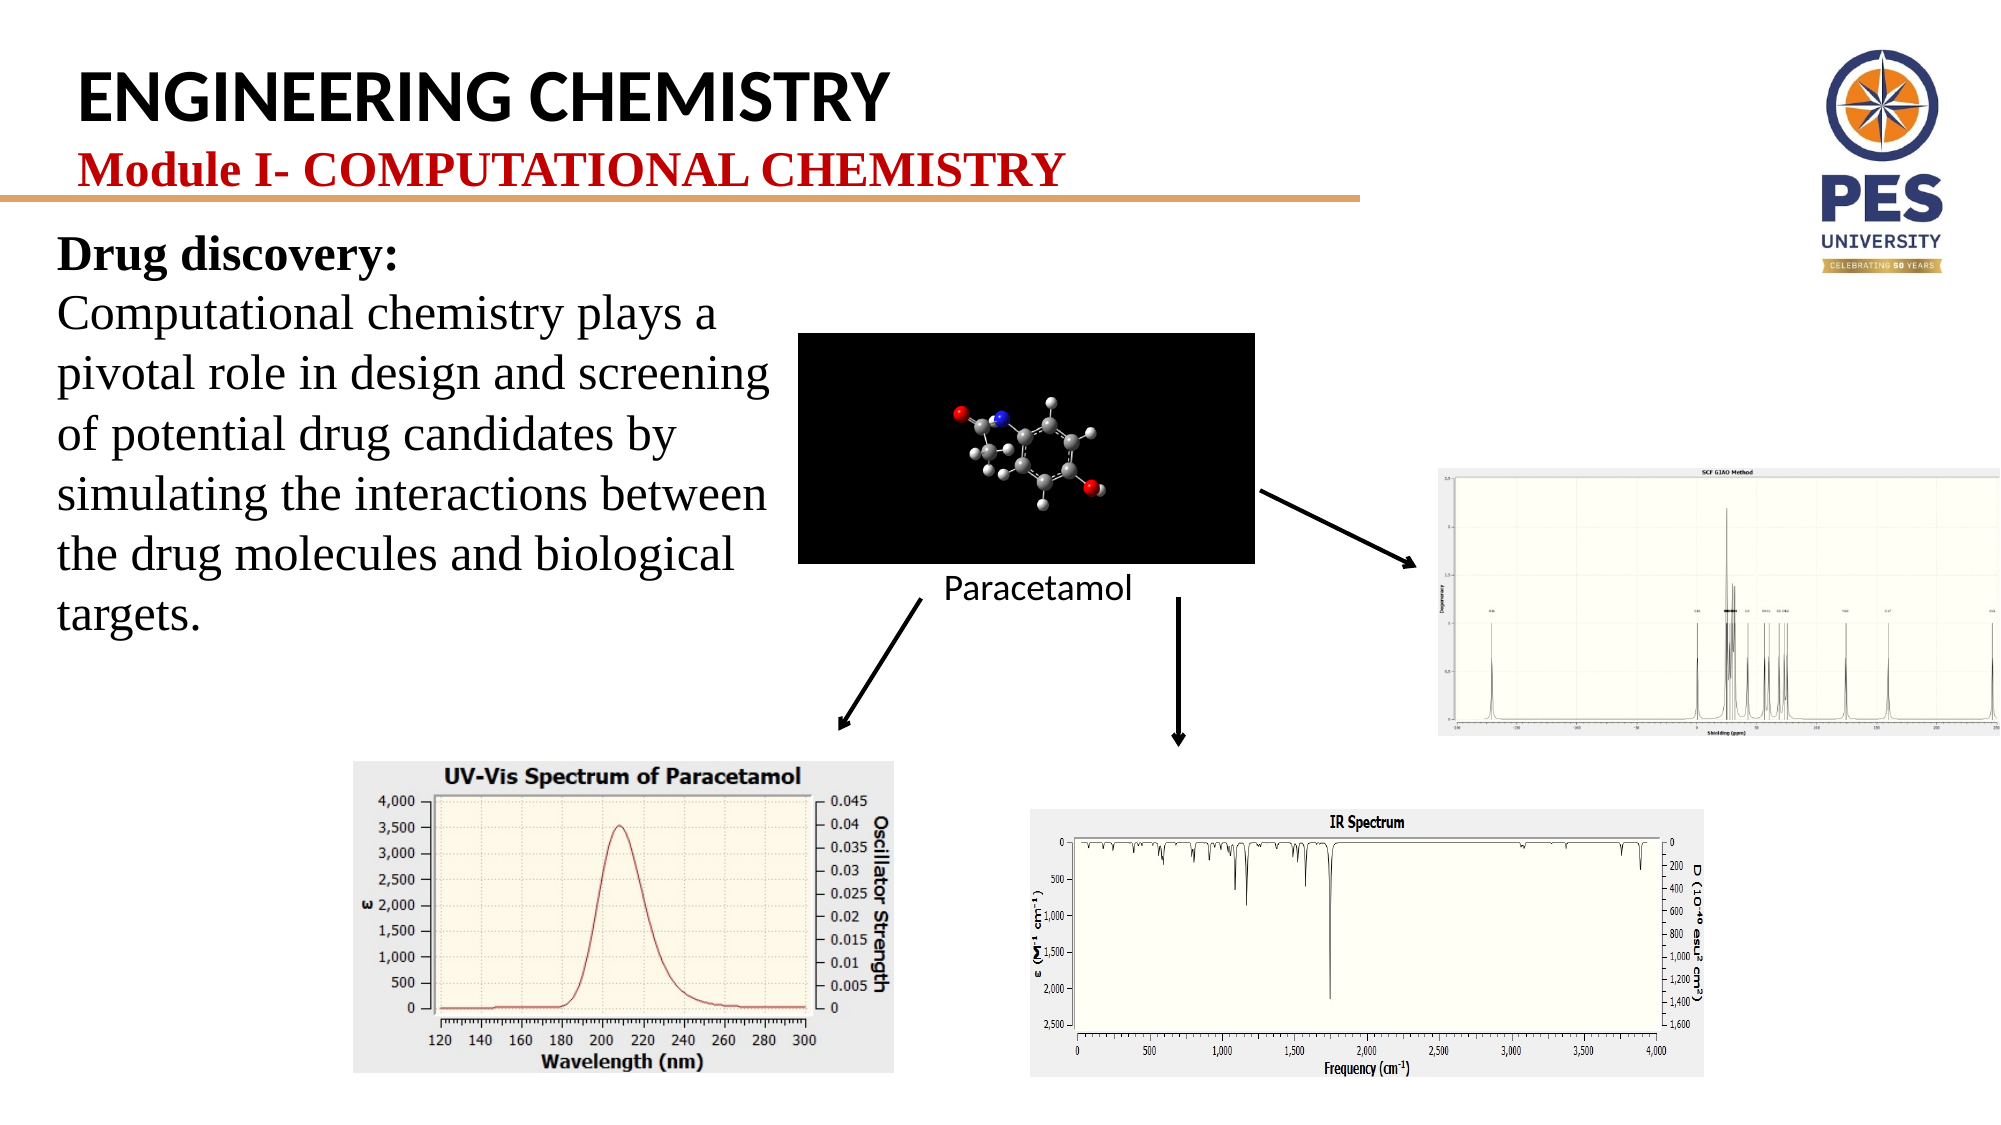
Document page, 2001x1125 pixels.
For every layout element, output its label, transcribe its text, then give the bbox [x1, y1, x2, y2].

picture [798, 333, 1255, 564]
picture [1030, 809, 1704, 1077]
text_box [1259, 490, 1417, 568]
picture [1438, 468, 2000, 736]
picture [353, 761, 894, 1073]
picture [1805, 38, 1954, 279]
text_box Drug discovery: Computational chemistry plays a pivotal role in design and screening of potential drug candidates by simulating the interactions between the drug molecules and biological targets. [42, 212, 795, 648]
text_box [619, 532, 650, 593]
text_box Paracetamol [929, 564, 1181, 615]
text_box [813, 623, 946, 706]
text_box ENGINEERING CHEMISTRY Module I- COMPUTATIONAL CHEMISTRY [62, 39, 1375, 204]
